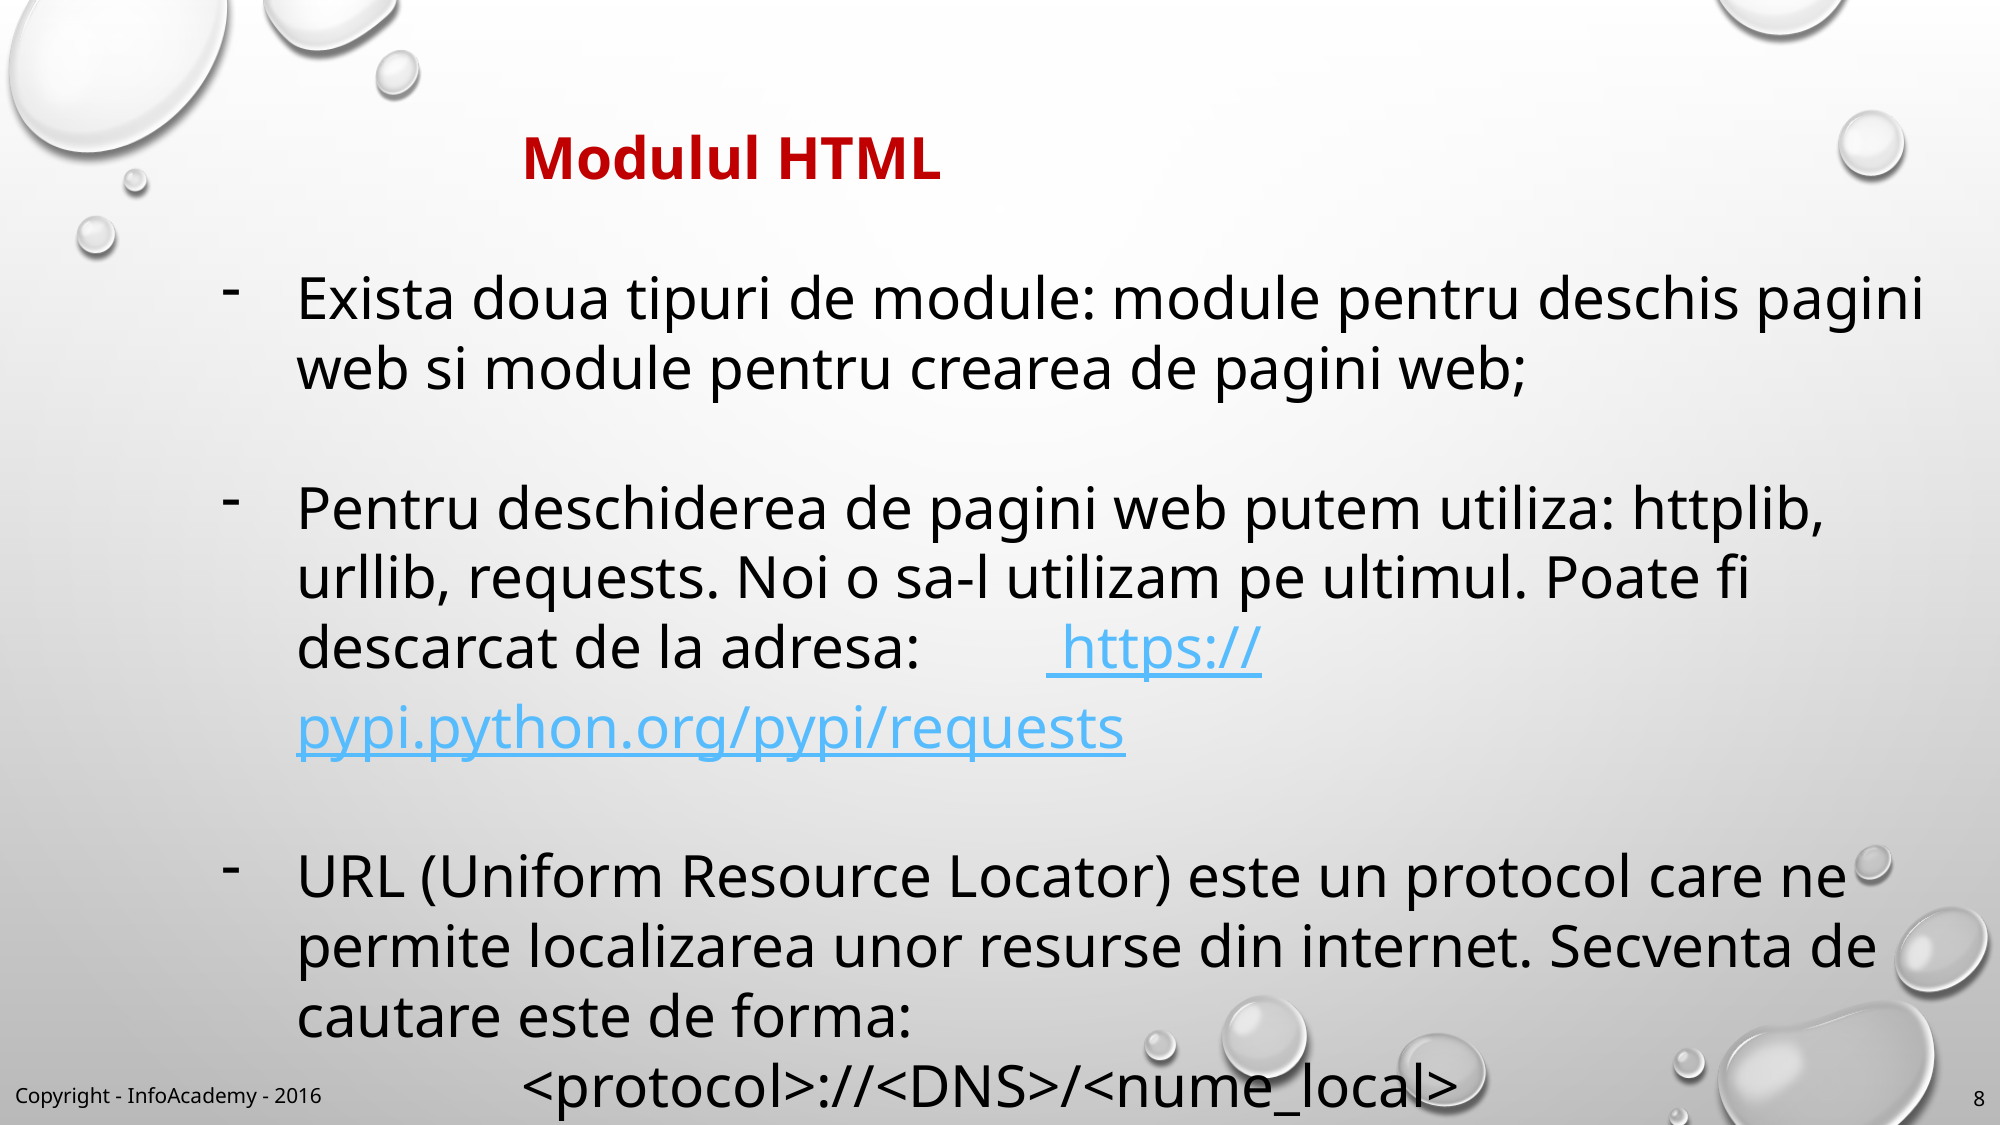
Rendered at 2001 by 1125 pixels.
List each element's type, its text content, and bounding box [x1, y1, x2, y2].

slide_number 8 [1874, 1069, 2000, 1125]
footer Copyright - InfoAcademy - 2016 [0, 1065, 1095, 1125]
picture [0, 0, 2000, 1065]
text_box Modulul HTML Exista doua tipuri de module: module pentru deschis pagini web si module pentru crearea de pagini web; Pentru deschiderea de pagini web putem utiliza: httplib, urllib, requests. Noi o sa-l utilizam pe ultimul. Poate fi descarcat de la adresa: https://pypi.python.org/pypi/requests URL (Uniform Resource Locator) este un protocol care ne permite localizarea unor resurse din internet. Secventa de cautare este de forma: <protocol>://<DNS>/<nume_local> [206, 43, 2000, 1125]
